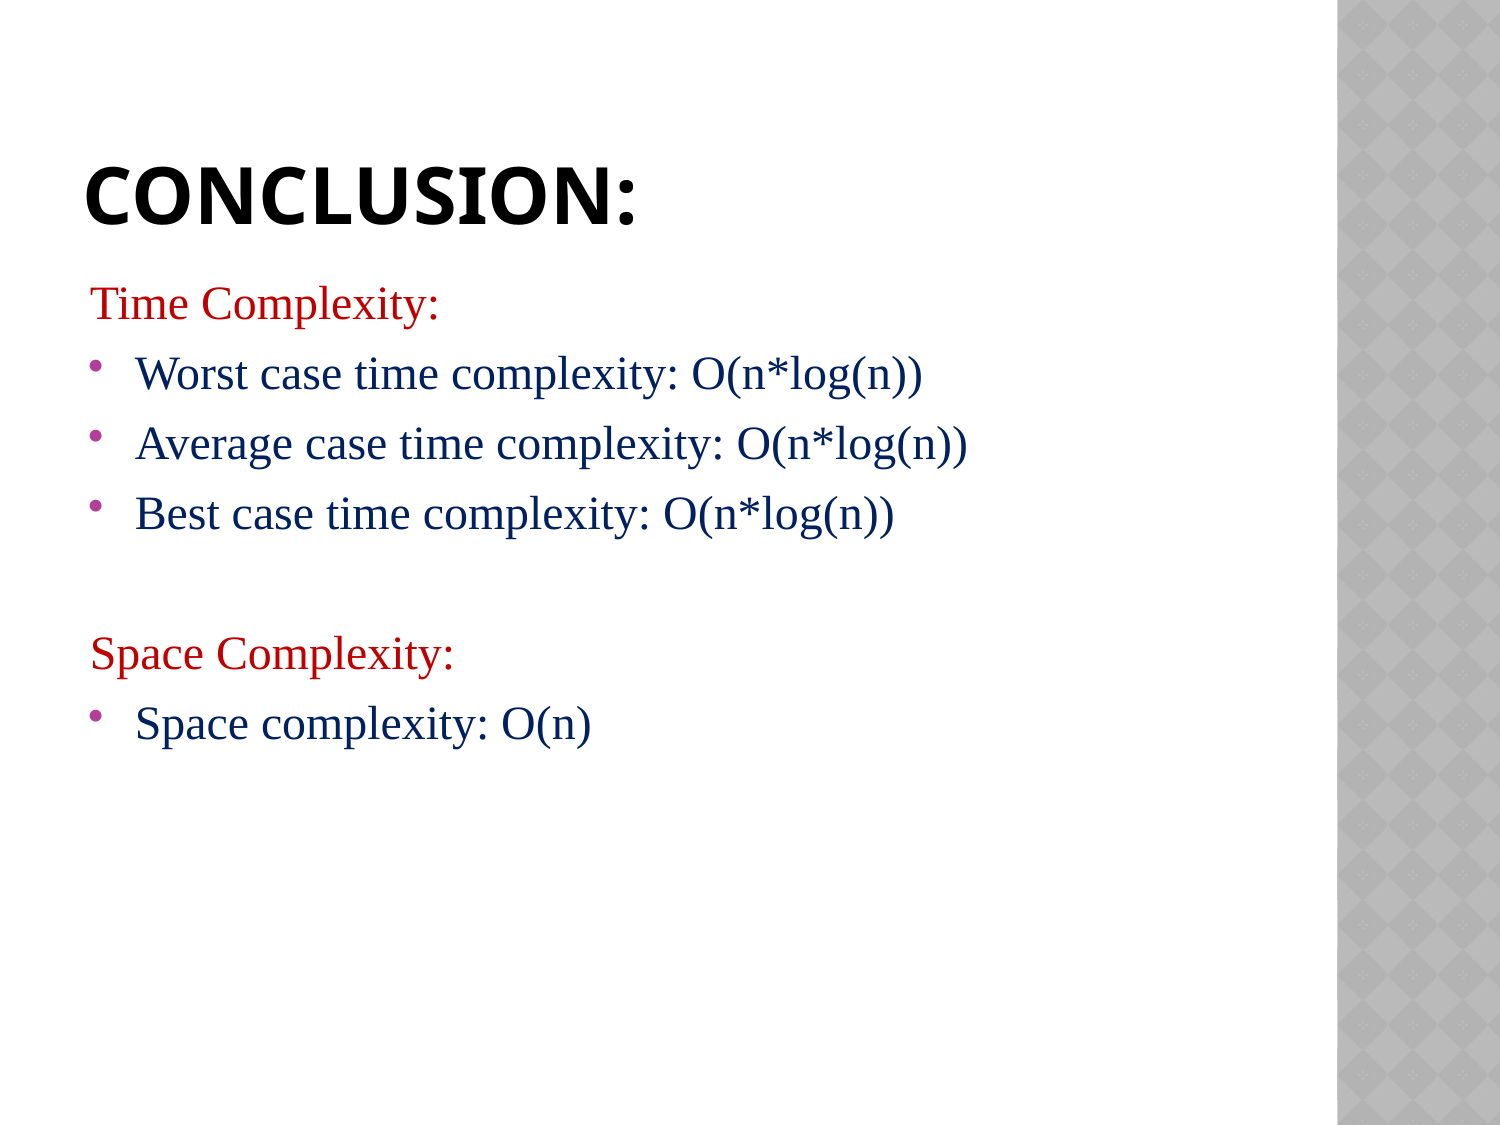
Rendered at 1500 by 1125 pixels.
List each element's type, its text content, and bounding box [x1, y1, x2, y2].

title Conclusion: [75, 52, 1263, 240]
list Time Complexity: Worst case time complexity: O(n*log(n)) Average case time complexity: O(n*log(n)) Best case time complexity: O(n*log(n)) Space Complexity: Space complexity: O(n) [75, 264, 1263, 1059]
